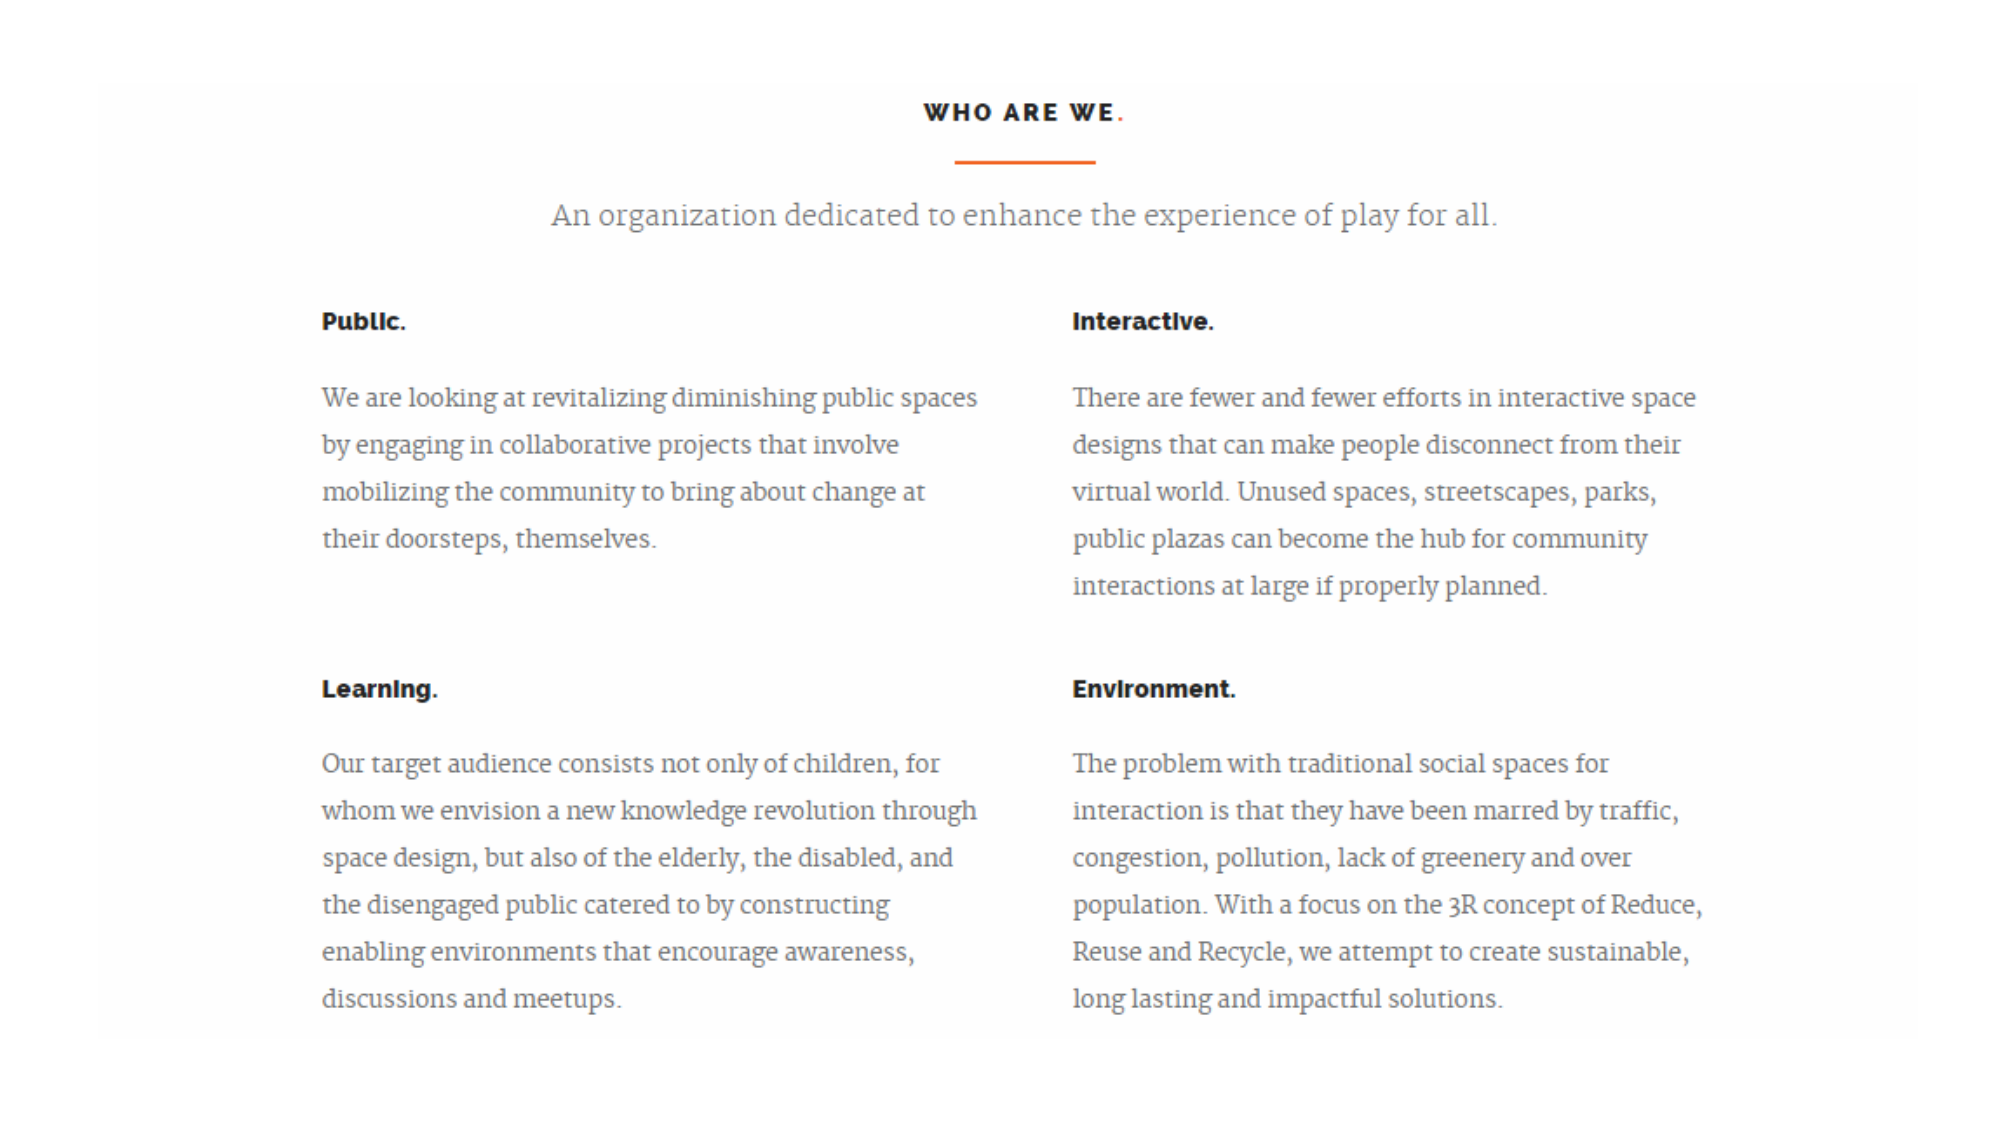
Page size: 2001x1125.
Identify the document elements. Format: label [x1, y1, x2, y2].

picture [98, 83, 1918, 1040]
